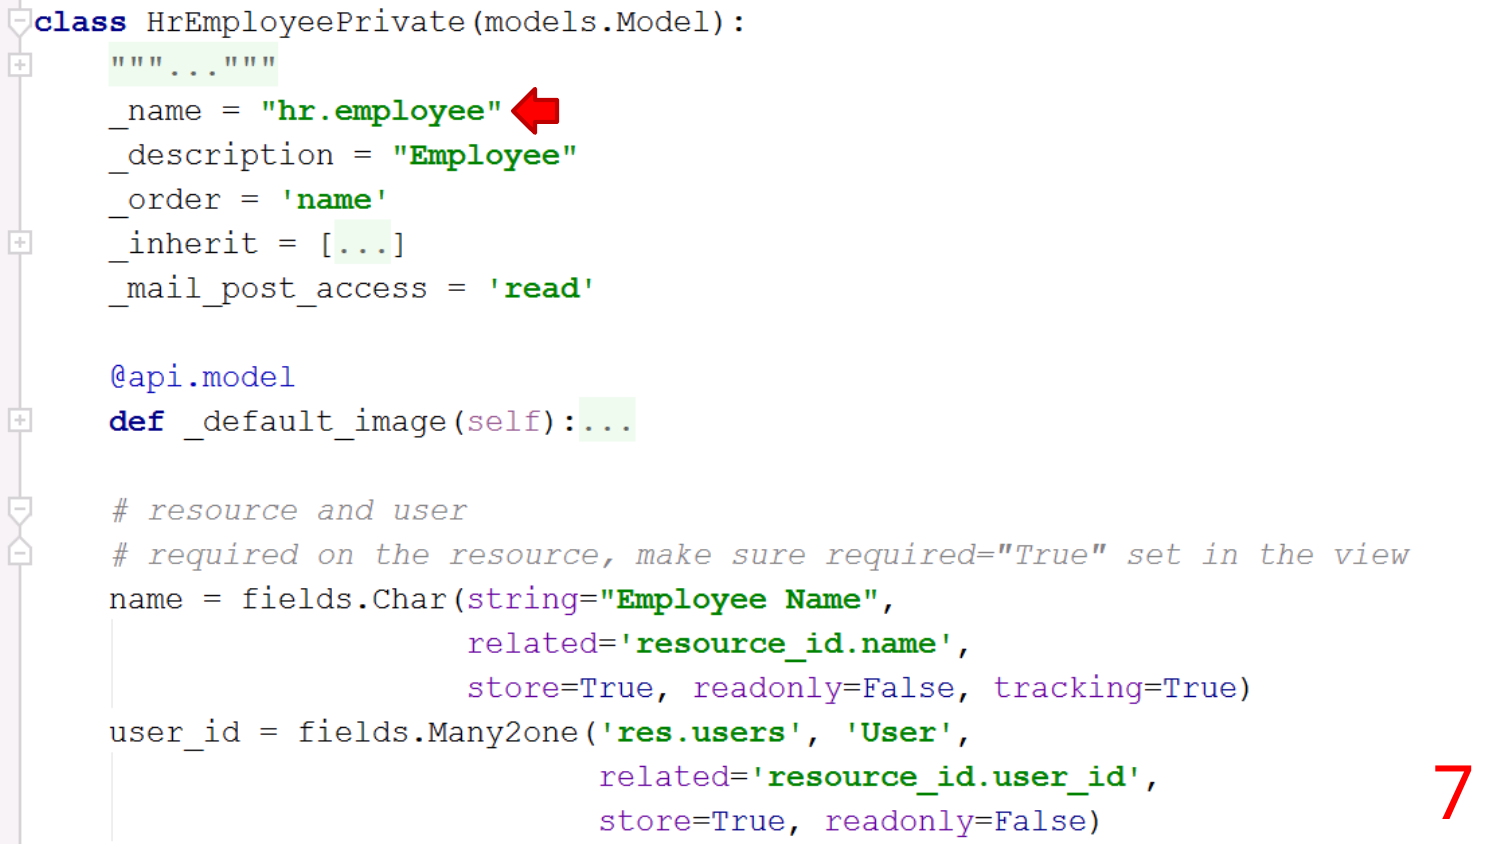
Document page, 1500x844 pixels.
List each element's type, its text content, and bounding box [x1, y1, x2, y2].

text_box 7 [1425, 737, 1491, 843]
picture [0, 0, 1422, 844]
